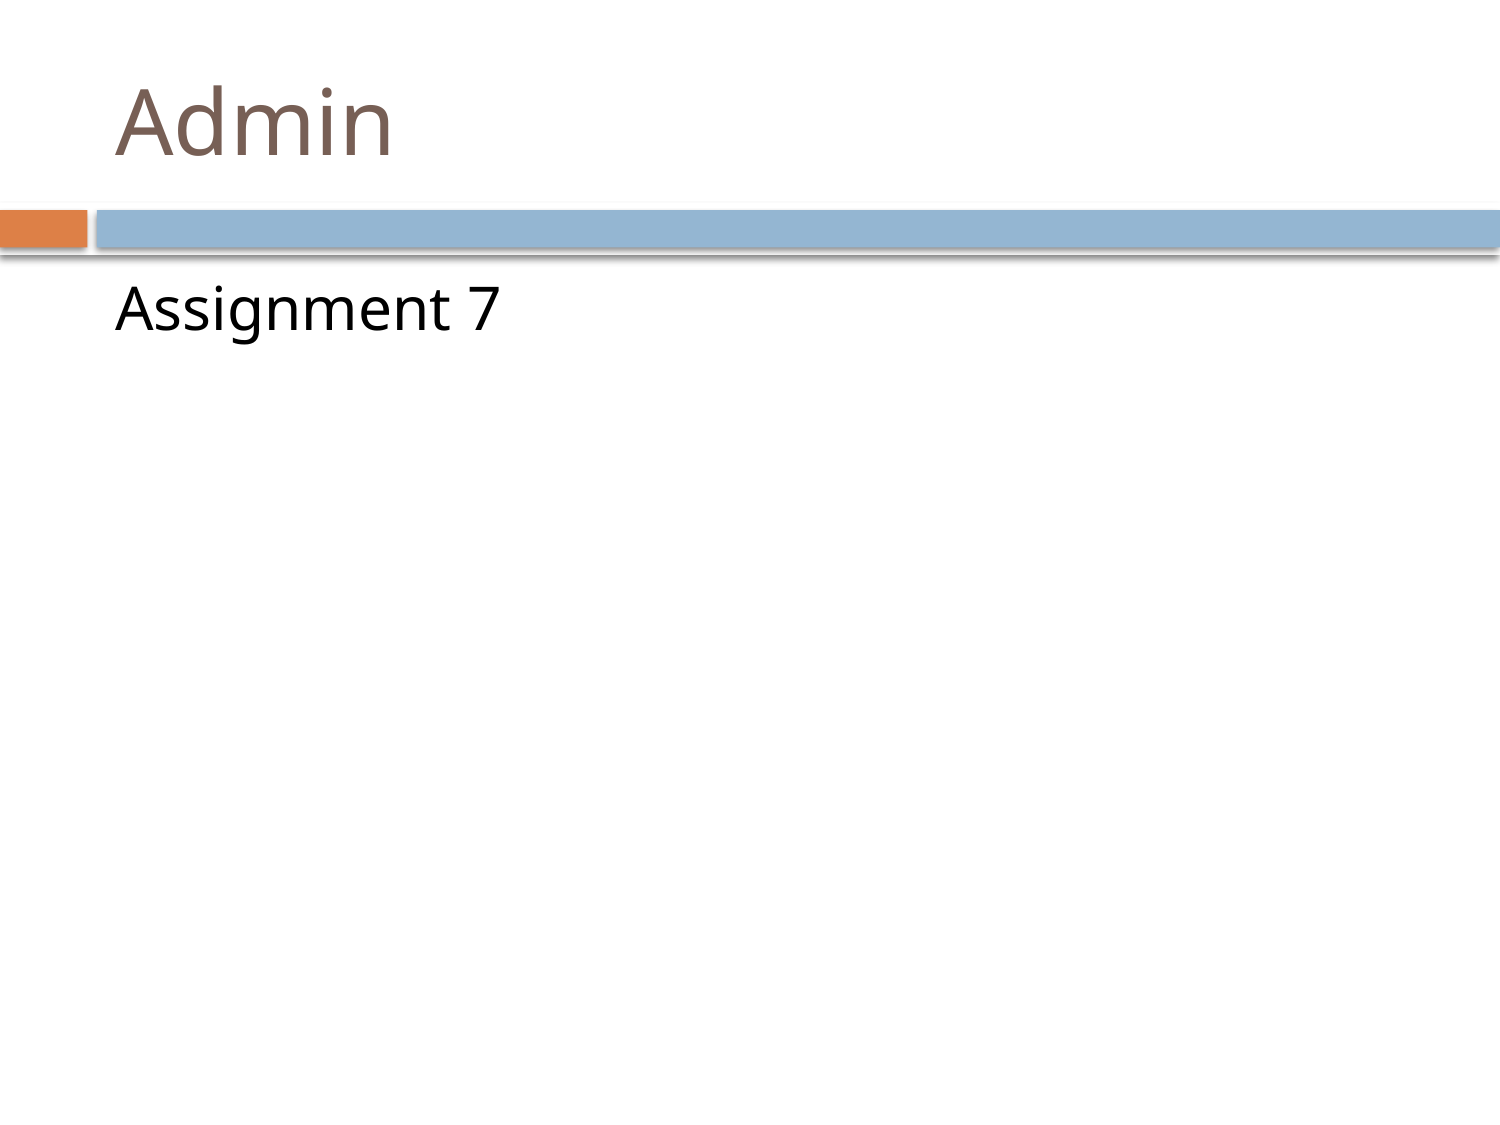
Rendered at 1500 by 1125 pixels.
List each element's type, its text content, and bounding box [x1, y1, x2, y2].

list Assignment 7 [100, 262, 1438, 1000]
title Admin [100, 37, 1438, 200]
